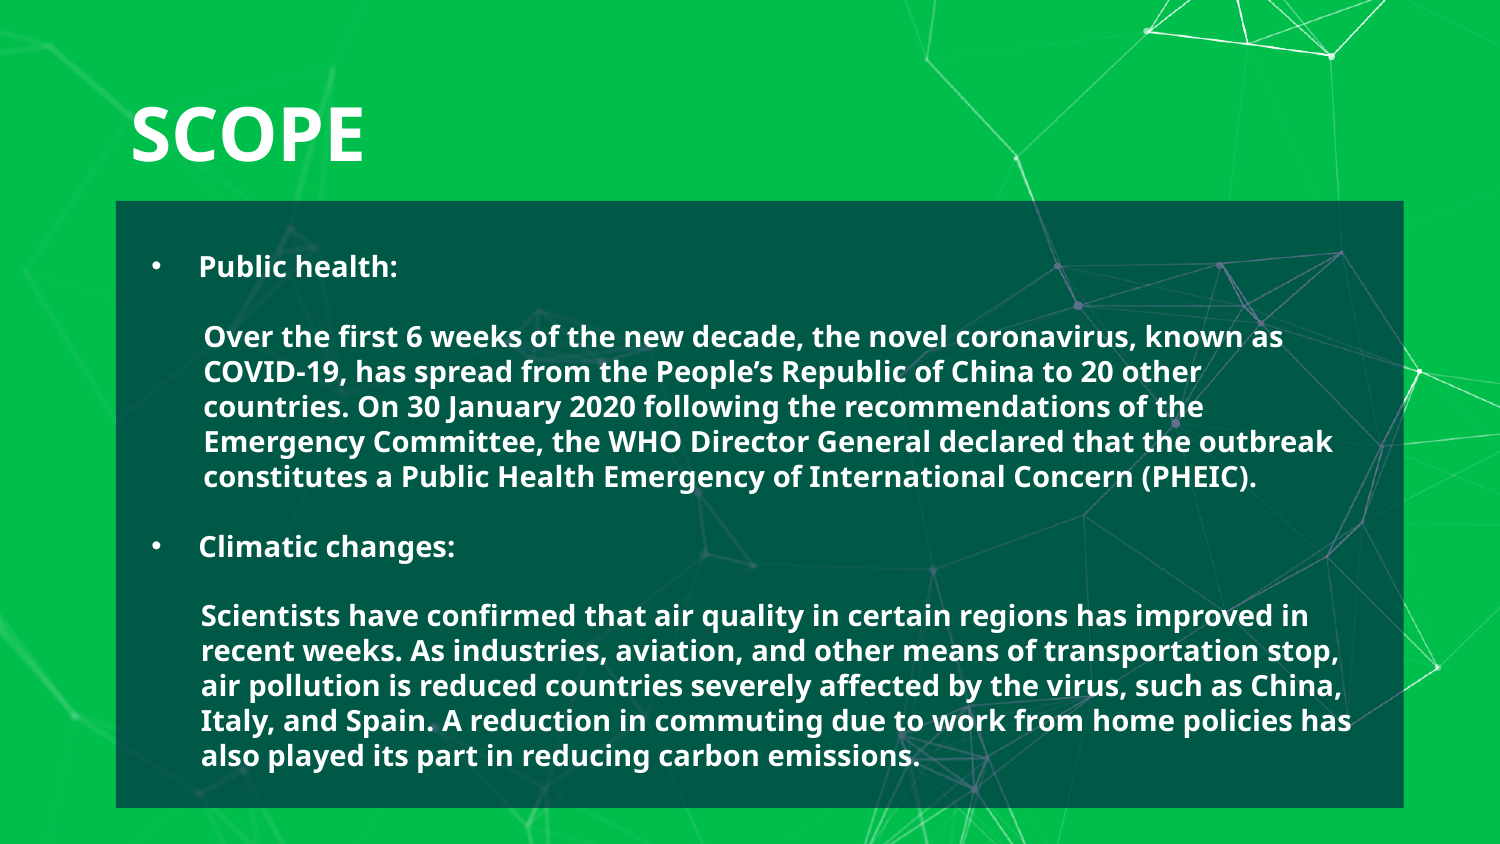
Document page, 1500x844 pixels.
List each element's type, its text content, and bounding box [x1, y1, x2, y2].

picture [0, 0, 1500, 844]
text_box Scope [115, 79, 1404, 184]
text_box Public health: Over the first 6 weeks of the new decade, the novel coronavirus, known as COVID-19, has spread from the People’s Republic of China to 20 other countries. On 30 January 2020 following the recommendations of the Emergency Committee, the WHO Director General declared that the outbreak constitutes a Public Health Emergency of International Concern (PHEIC). Climatic changes: Scientists have confirmed that air quality in certain regions has improved in recent weeks. As industries, aviation, and other means of transportation stop, air pollution is reduced countries severely affected by the virus, such as China, Italy, and Spain. A reduction in commuting due to work from home policies has also played its part in reducing carbon emissions. [115, 200, 1404, 808]
